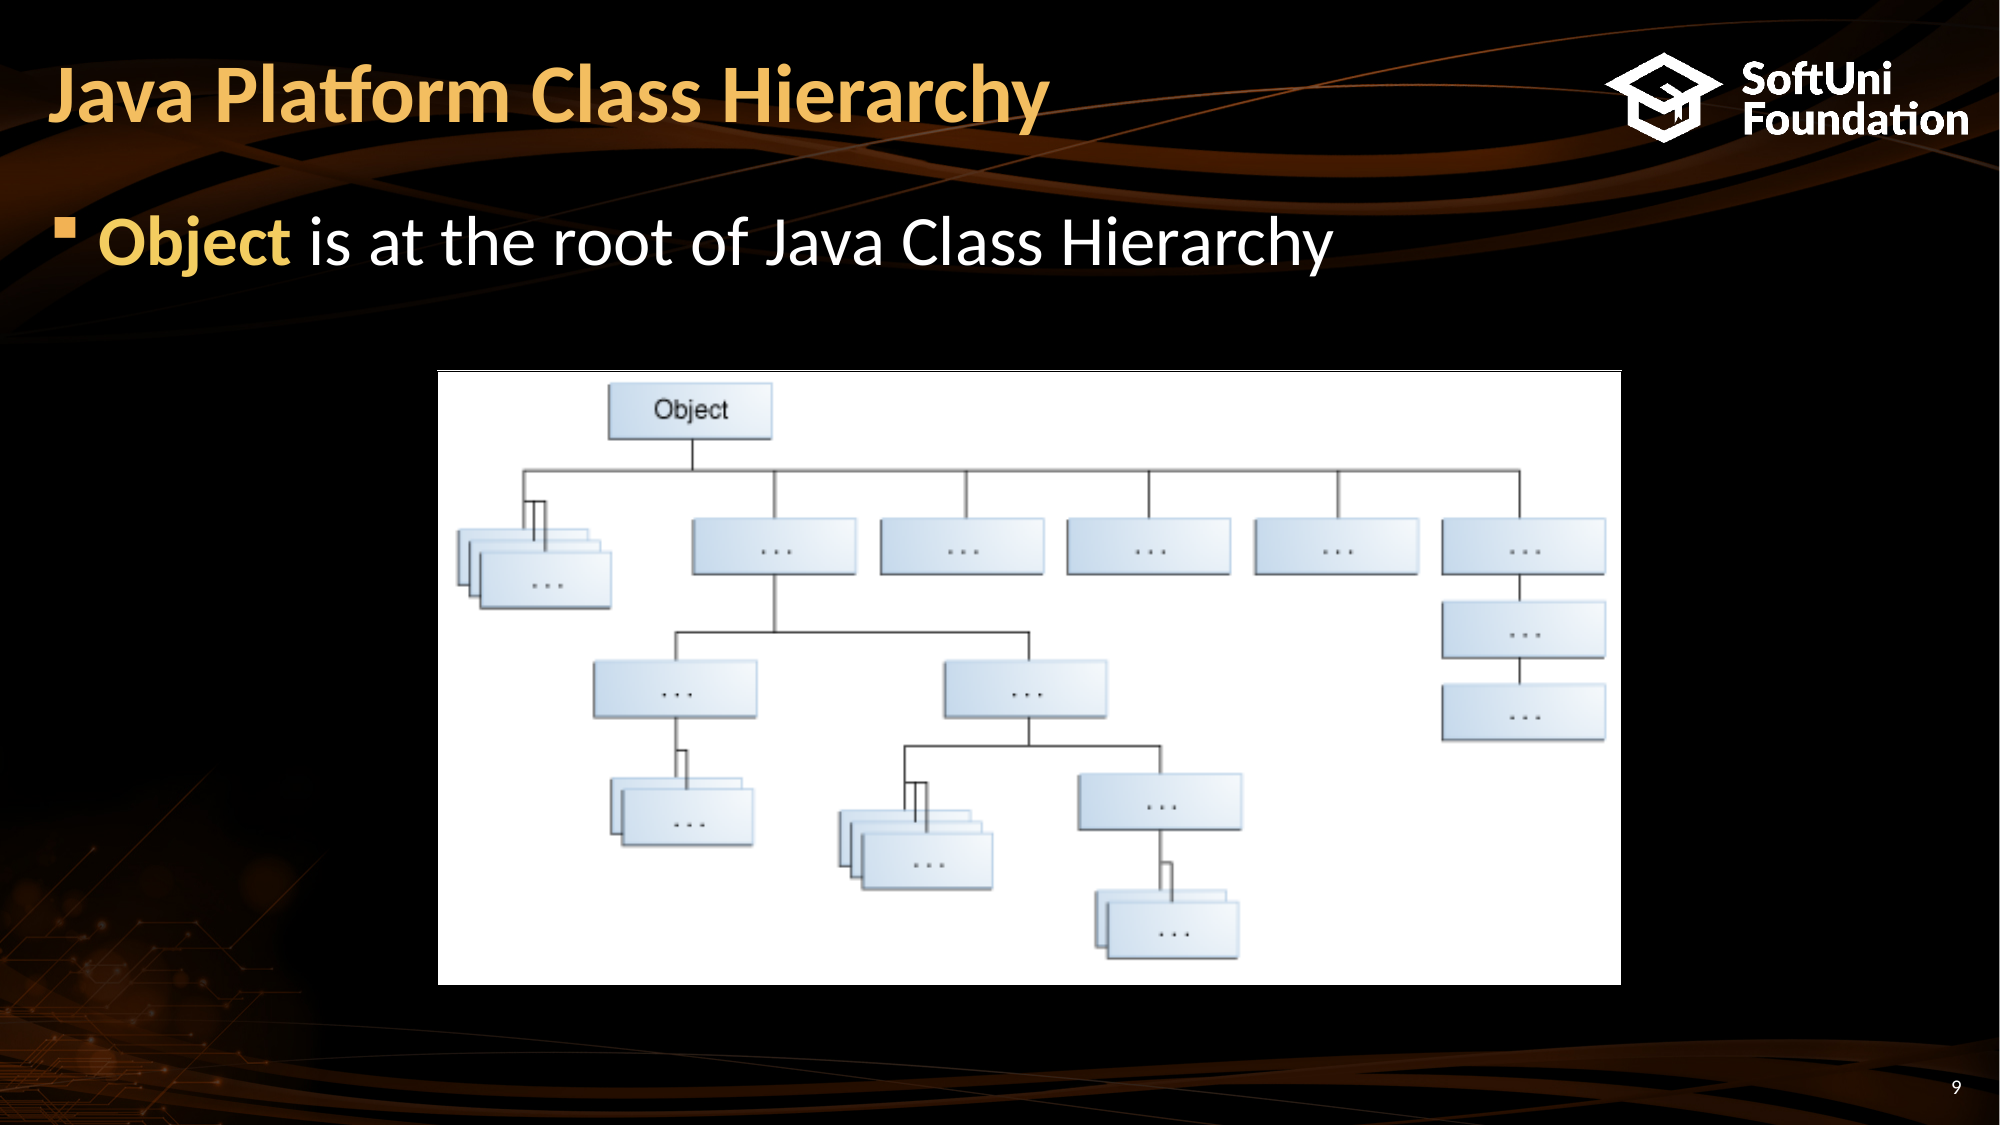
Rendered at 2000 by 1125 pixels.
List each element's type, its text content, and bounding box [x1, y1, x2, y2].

text_box Object is at the root of Java Class Hierarchy [31, 188, 1968, 1103]
text_box Java Platform Class Hierarchy [30, 6, 1602, 189]
picture [0, 0, 2000, 1125]
